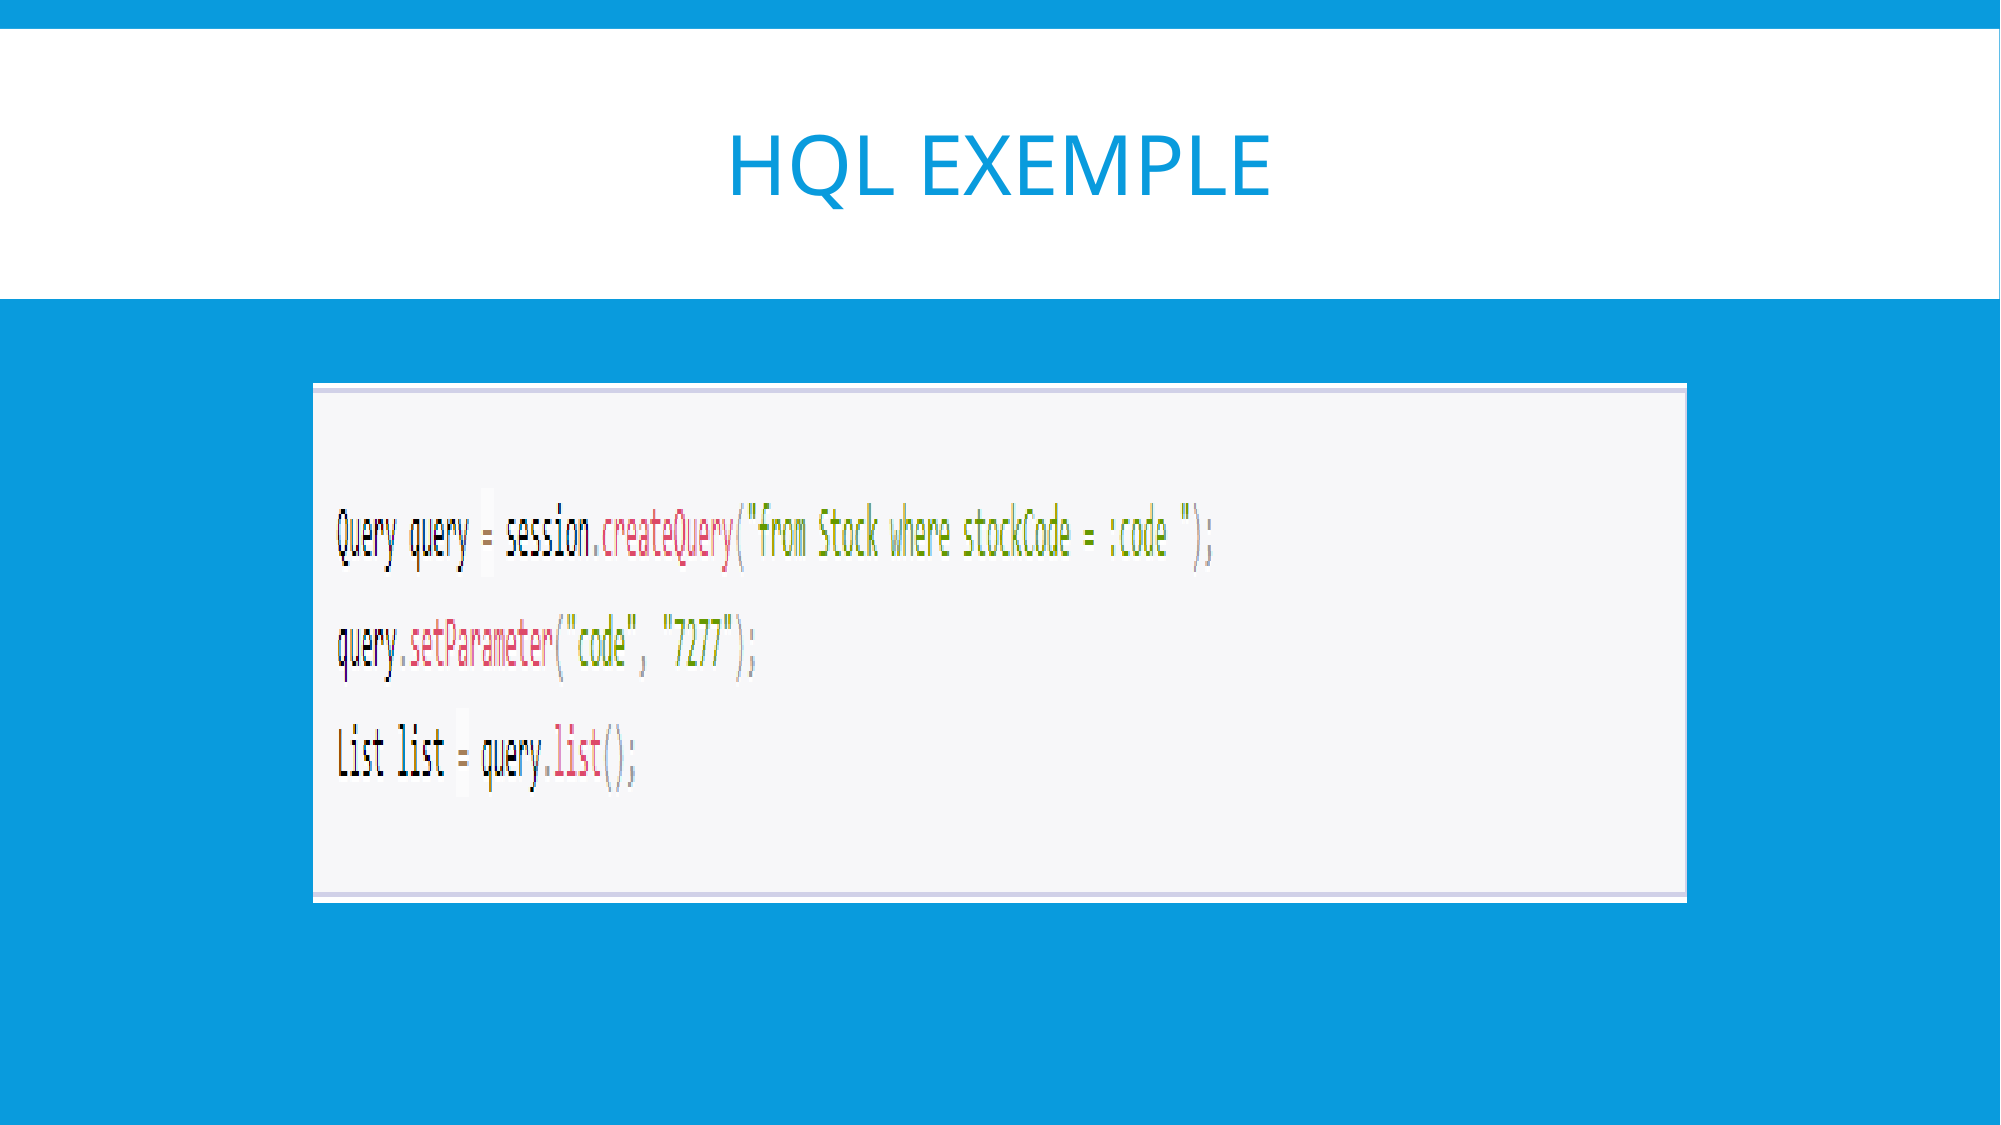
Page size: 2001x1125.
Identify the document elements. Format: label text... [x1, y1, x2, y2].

picture [314, 384, 1686, 902]
title Hql exemple [197, 46, 1803, 295]
